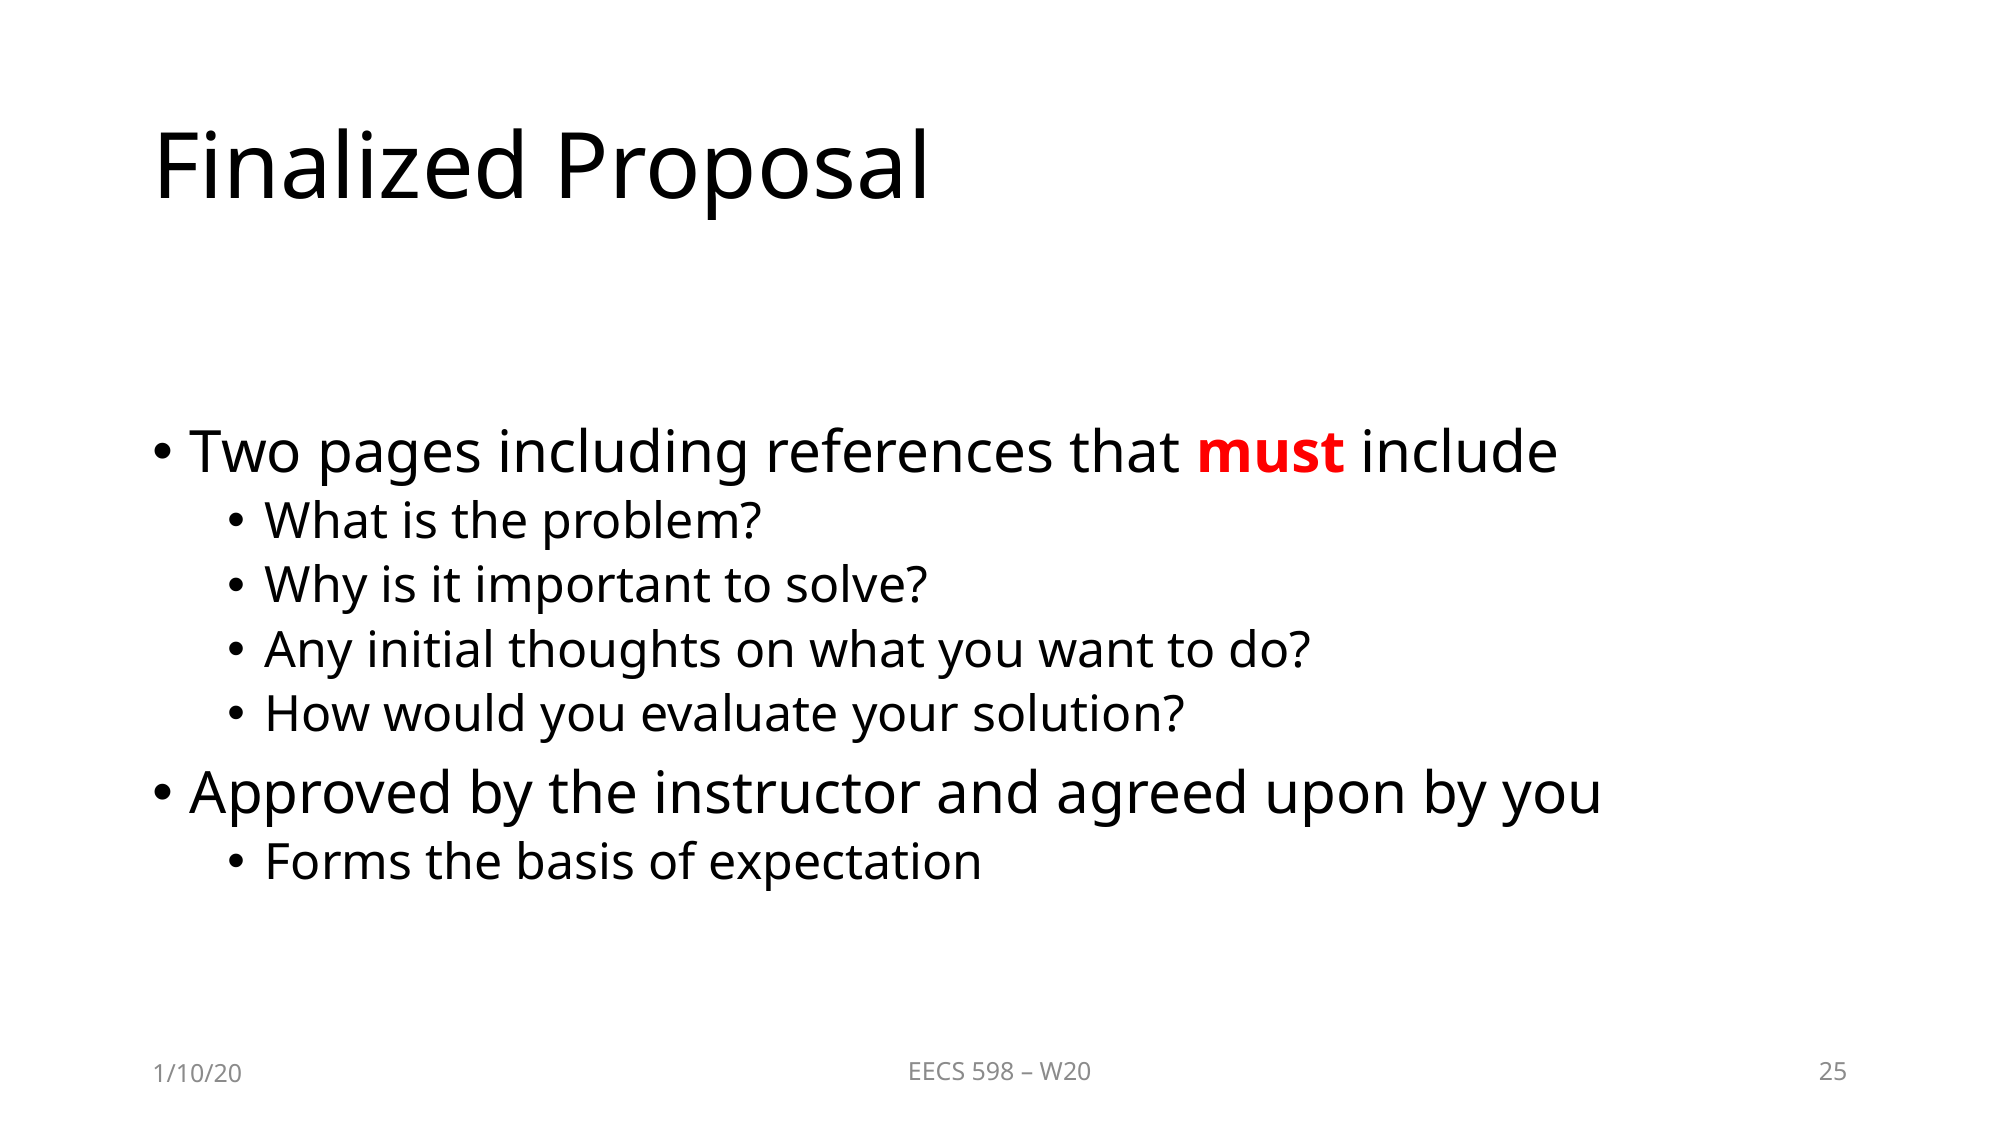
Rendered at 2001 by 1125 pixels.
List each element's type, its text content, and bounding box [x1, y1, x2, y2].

title Finalized Proposal [137, 59, 1863, 278]
footer EECS 598 – W20 [662, 1042, 1338, 1103]
slide_number 25 [1412, 1042, 1863, 1103]
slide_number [137, 1042, 588, 1103]
list Two pages including references that must include What is the problem? Why is it important to solve? Any initial thoughts on what you want to do? How would you evaluate your solution? Approved by the instructor and agreed upon by you Forms the basis of expectation [137, 299, 1863, 1014]
